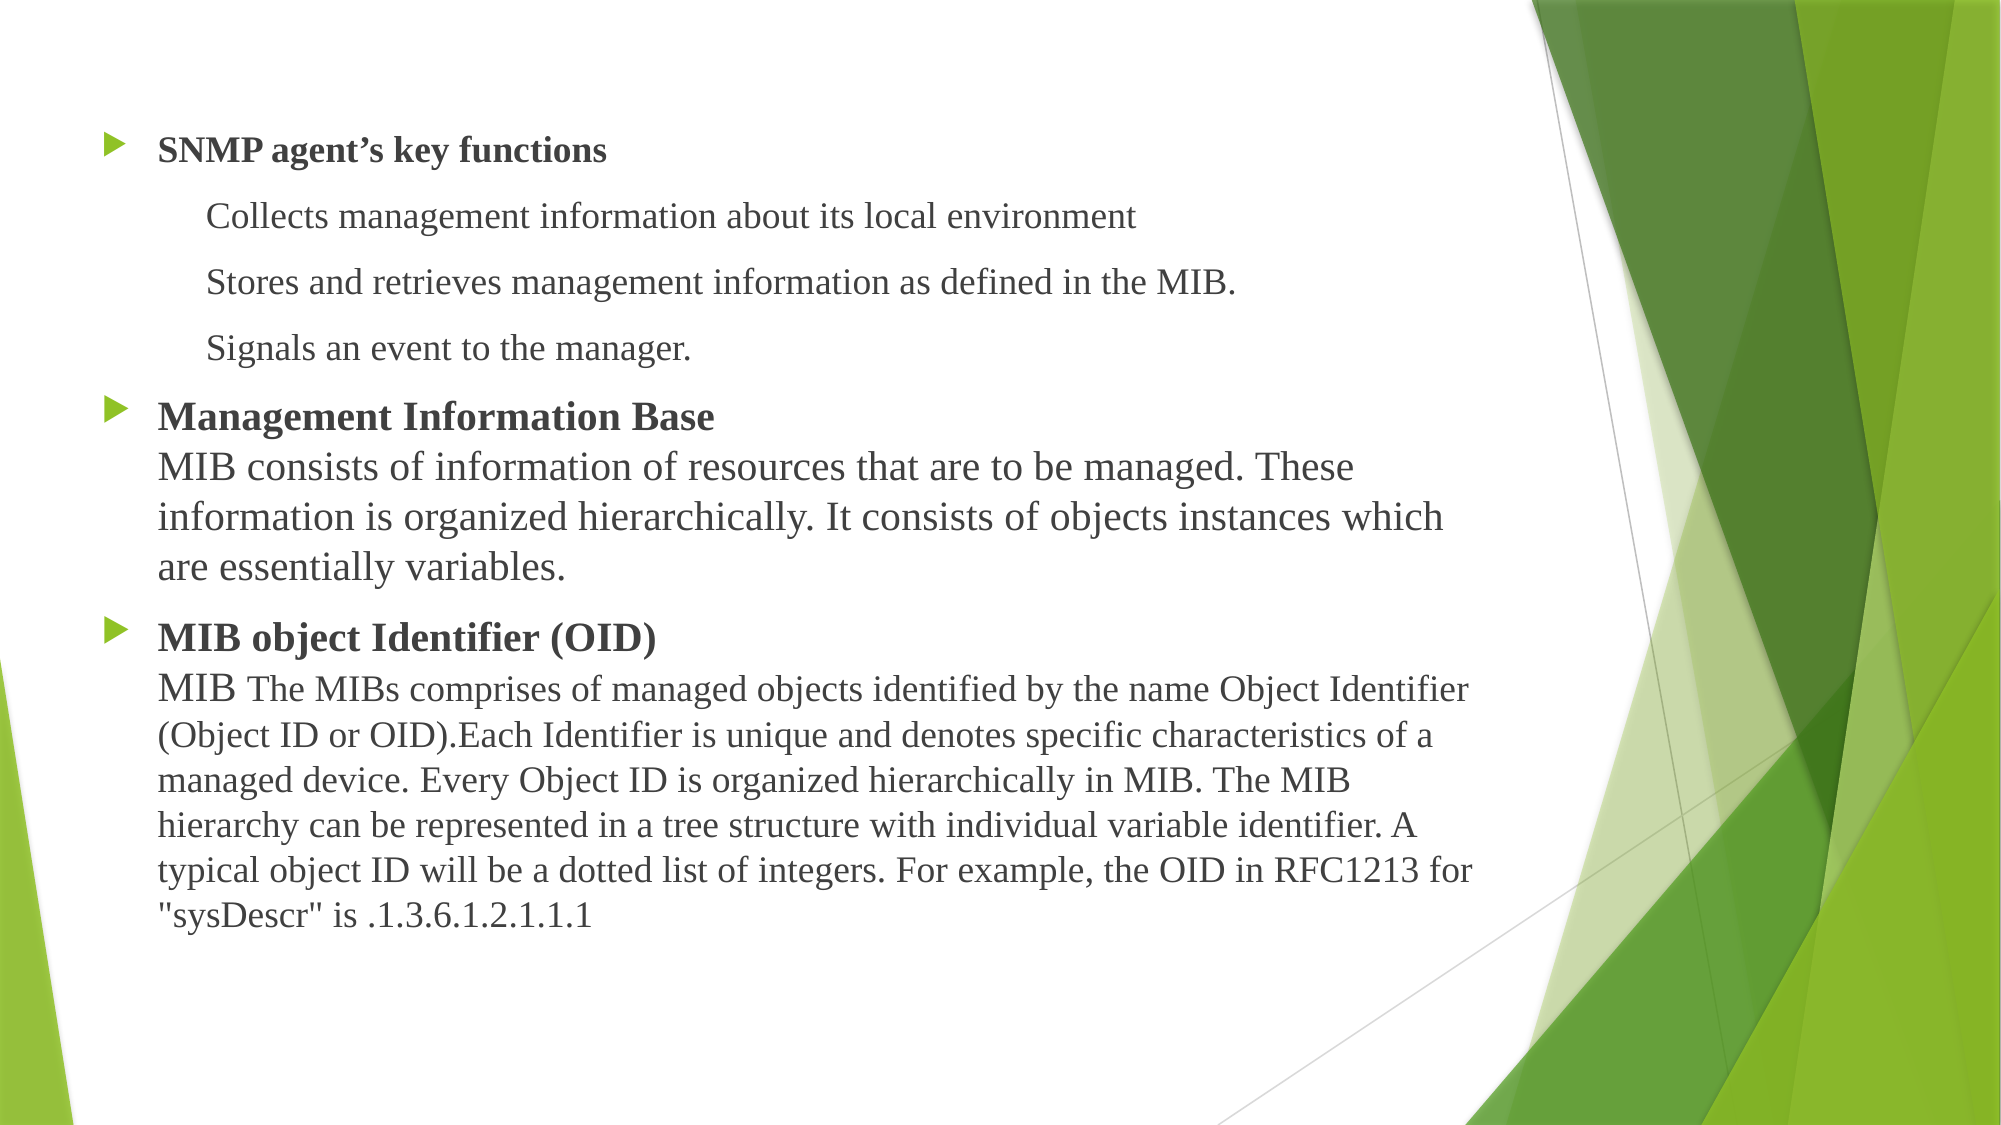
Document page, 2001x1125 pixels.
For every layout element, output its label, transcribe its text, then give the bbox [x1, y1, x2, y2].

list SNMP agent’s key functions Collects management information about its local environment Stores and retrieves management information as defined in the MIB. Signals an event to the manager. Management Information Base MIB consists of information of resources that are to be managed. These information is organized hierarchically. It consists of objects instances which are essentially variables. MIB object Identifier (OID) MIB The MIBs comprises of managed objects identified by the name Object Identifier (Object ID or OID).Each Identifier is unique and denotes specific characteristics of a managed device. Every Object ID is organized hierarchically in MIB. The MIB hierarchy can be represented in a tree structure with individual variable identifier. A typical object ID will be a dotted list of integers. For example, the OID in RFC1213 for "sysDescr" is .1.3.6.1.2.1.1.1 [86, 117, 1497, 755]
